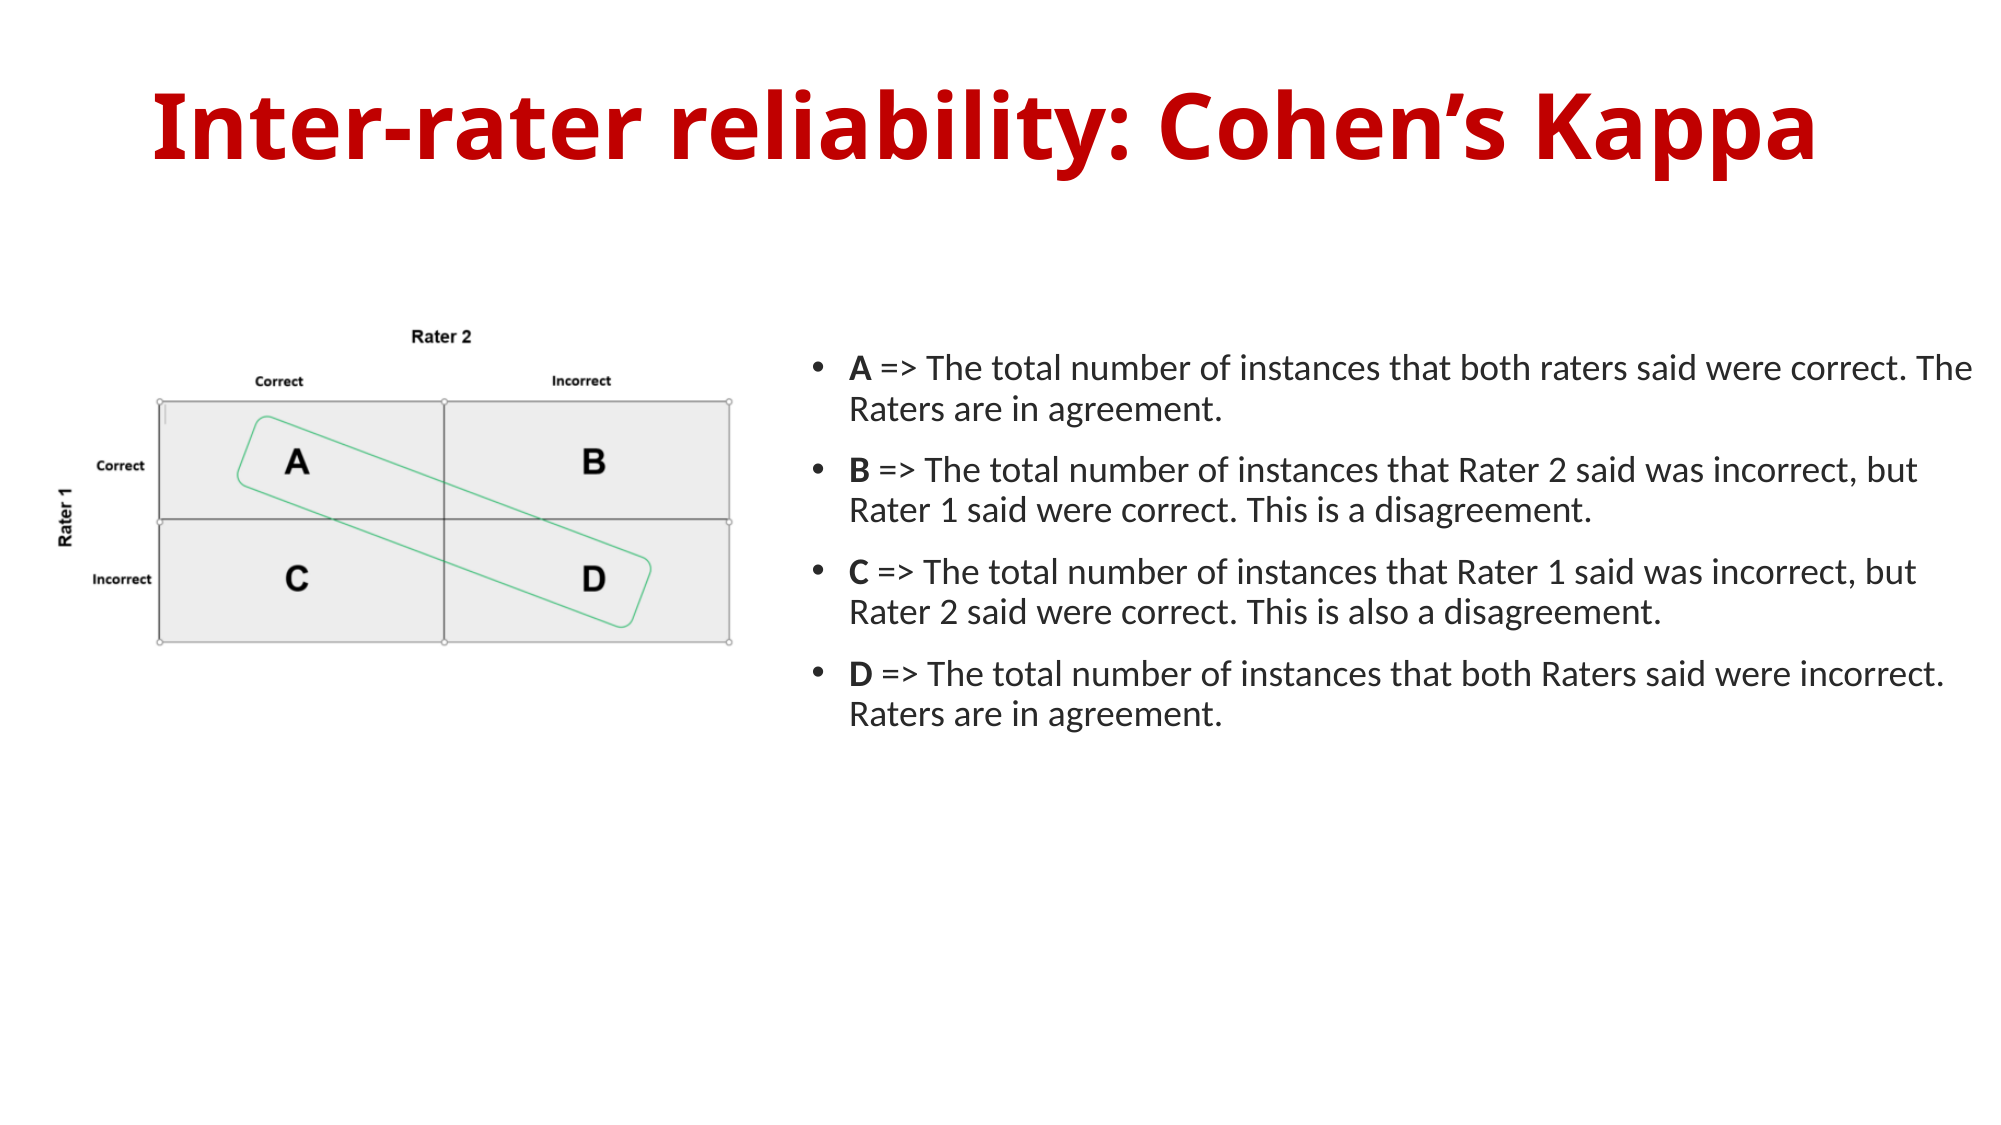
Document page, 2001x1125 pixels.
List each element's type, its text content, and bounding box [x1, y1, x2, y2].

title Inter-rater reliability: Cohen’s Kappa [137, 59, 1863, 200]
list A => The total number of instances that both raters said were correct. The Raters are in agreement. B => The total number of instances that Rater 2 said was incorrect, but Rater 1 said were correct. This is a disagreement. C => The total number of instances that Rater 1 said was incorrect, but Rater 2 said were correct. This is also a disagreement. D => The total number of instances that both Raters said were incorrect. Raters are in agreement. [796, 340, 2000, 760]
picture [31, 317, 797, 698]
